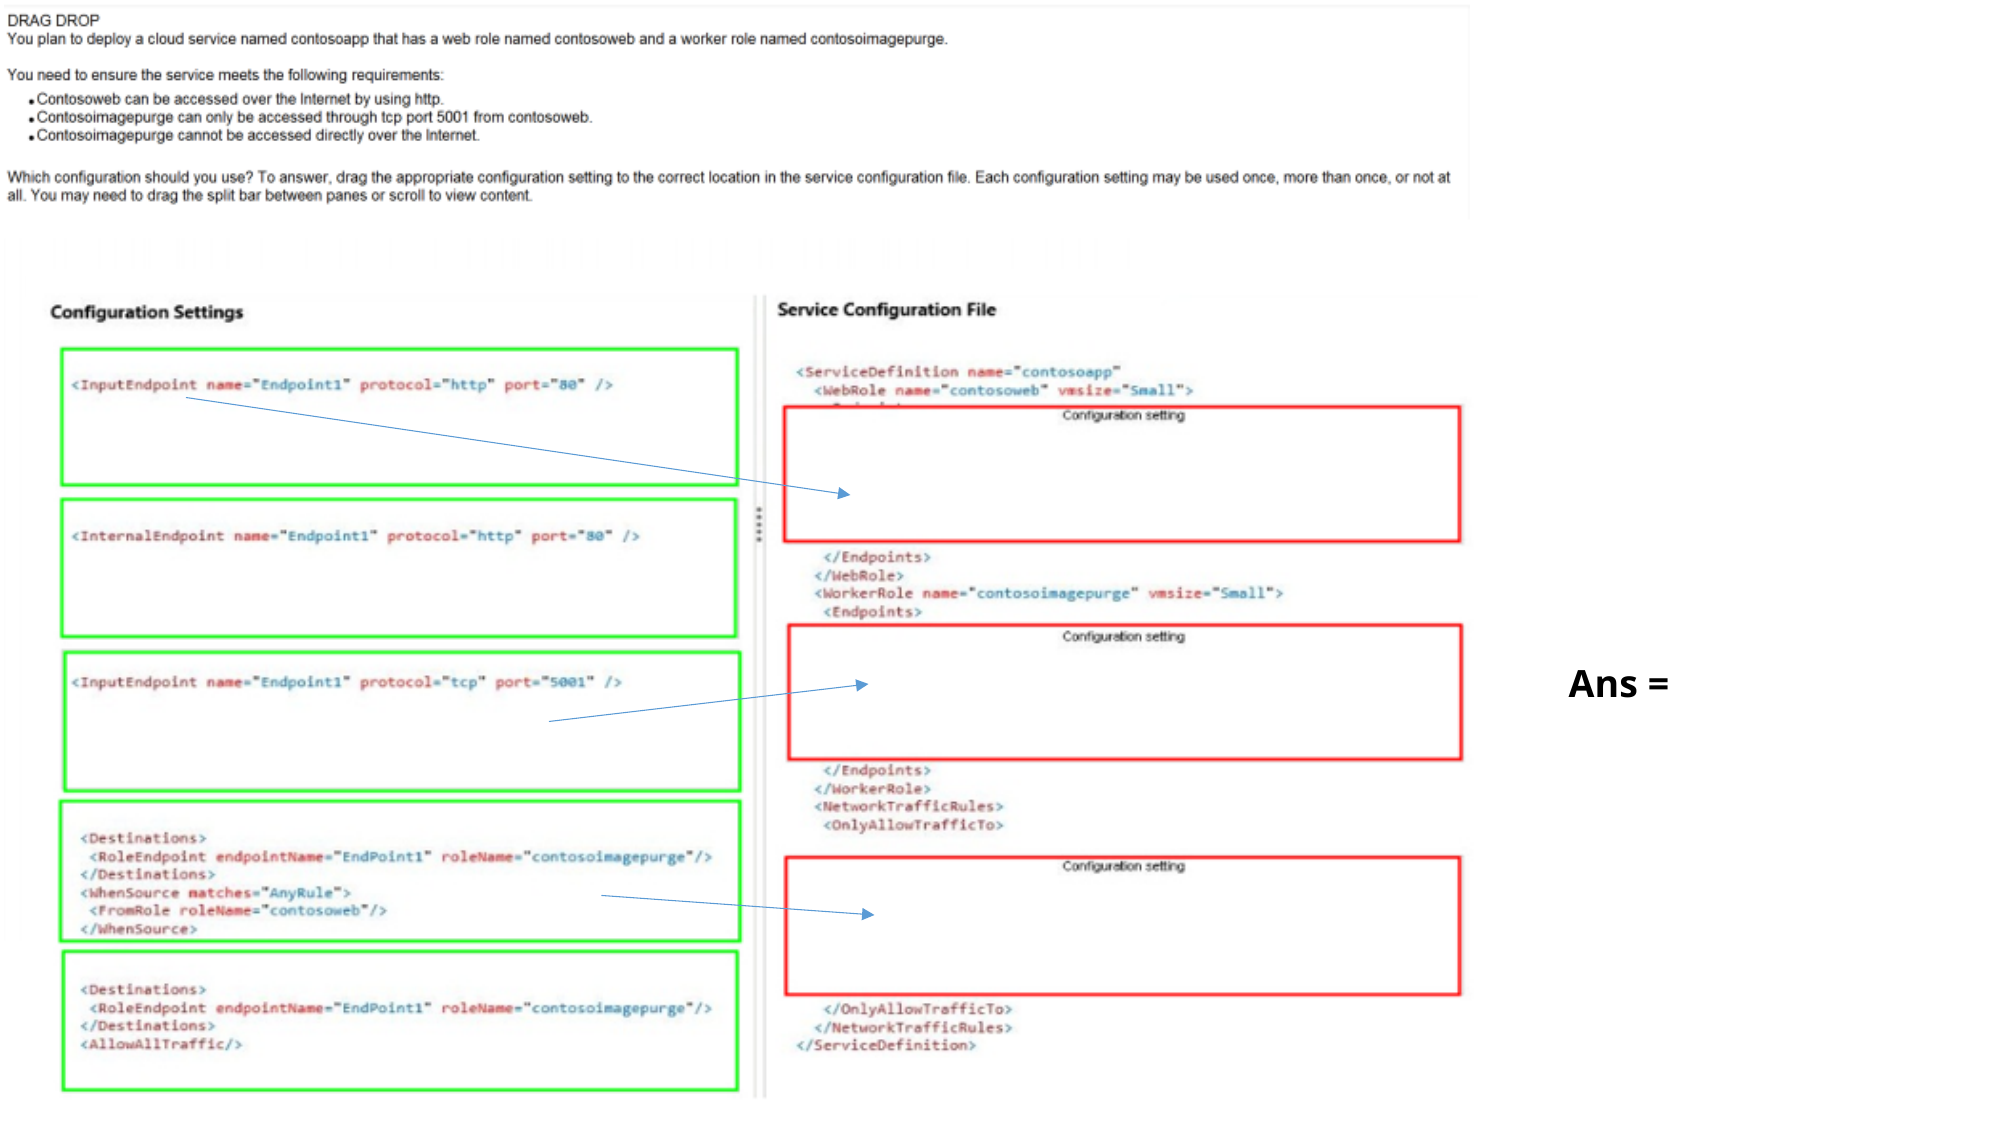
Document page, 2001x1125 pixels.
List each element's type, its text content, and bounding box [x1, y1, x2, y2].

title Ans = [1553, 650, 1863, 847]
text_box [548, 683, 869, 722]
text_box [185, 397, 851, 495]
picture [4, 2, 1498, 1119]
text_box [601, 895, 875, 915]
